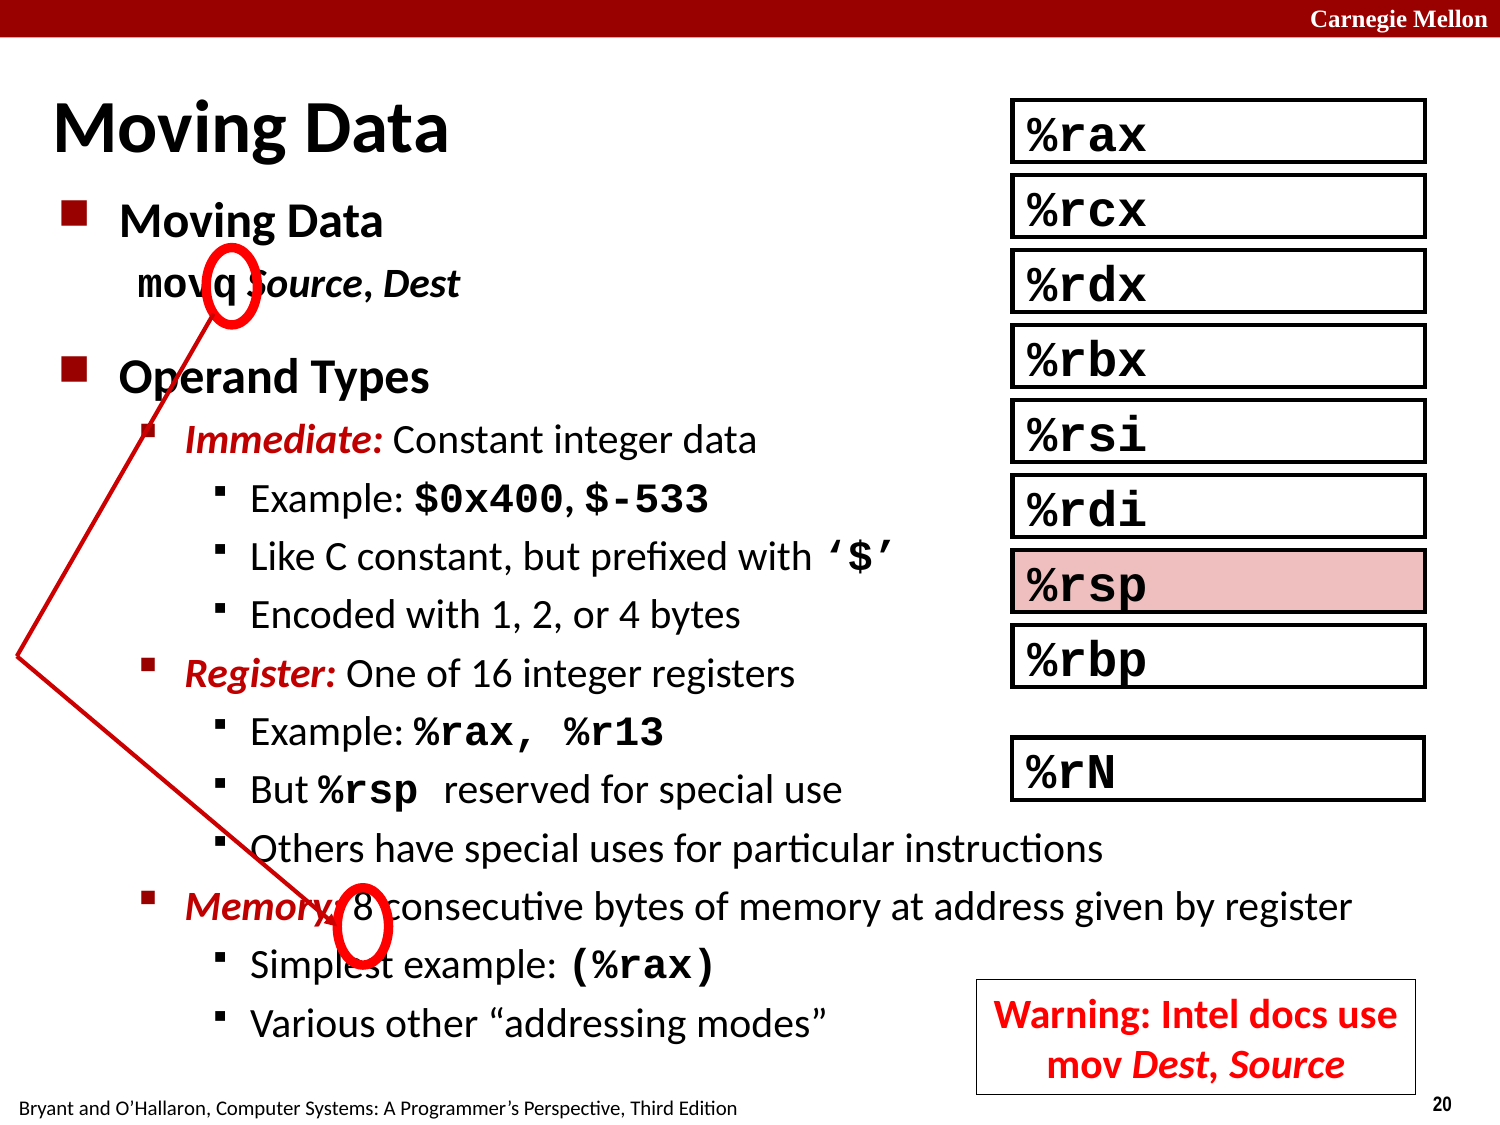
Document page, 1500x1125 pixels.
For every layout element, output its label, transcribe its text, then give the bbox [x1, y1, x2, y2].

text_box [1011, 99, 1426, 801]
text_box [16, 247, 389, 966]
list Moving Data movq Source, Dest Operand Types Immediate: Constant integer data Example: $0x400, $-533 Like C constant, but prefixed with ‘$’ Encoded with 1, 2, or 4 bytes Register: One of 16 integer registers Example: %rax, %r13 But %rsp reserved for special use Others have special uses for particular instructions Memory: 8 consecutive bytes of memory at address given by register Simplest example: (%rax) Various other “addressing modes” [47, 180, 1426, 1038]
title Moving Data [37, 74, 947, 170]
text_box Warning: Intel docs use mov Dest, Source [976, 979, 1416, 1095]
